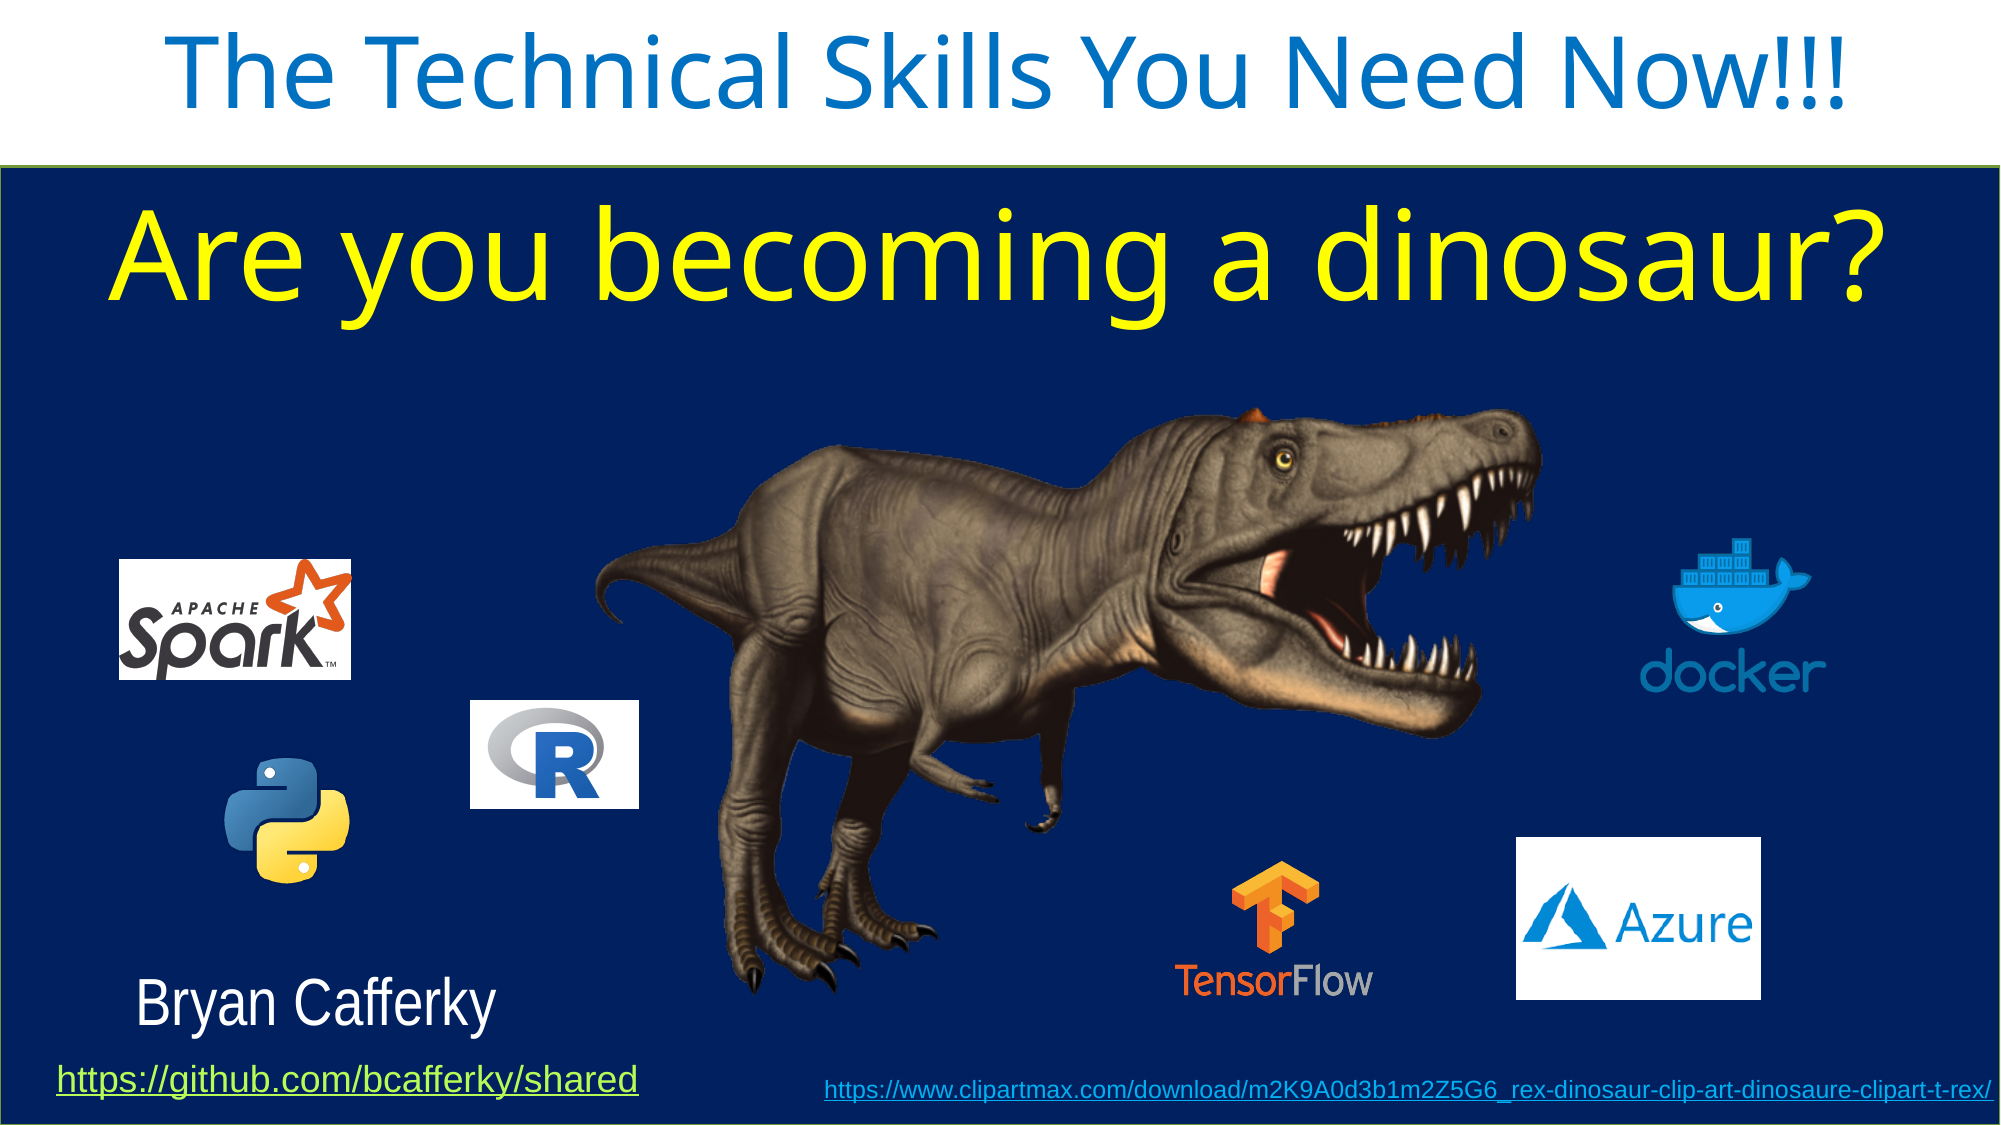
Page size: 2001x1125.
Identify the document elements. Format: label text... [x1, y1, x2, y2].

picture [1623, 521, 1843, 709]
picture [118, 558, 352, 680]
text_box Bryan Cafferky [120, 951, 513, 1047]
text_box https://www.clipartmax.com/download/m2K9A0d3b1m2Z5G6_rex-dinosaur-clip-art-dinosaure-clipart-t-rex/ [809, 1066, 2000, 1111]
picture [195, 729, 378, 912]
text_box https://github.com/bcafferky/shared [41, 1047, 654, 1108]
title The Technical Skills You Need Now!!! [8, 14, 2000, 165]
picture [469, 405, 1761, 1000]
text_box Are you becoming a dinosaur? [8, 185, 1988, 336]
